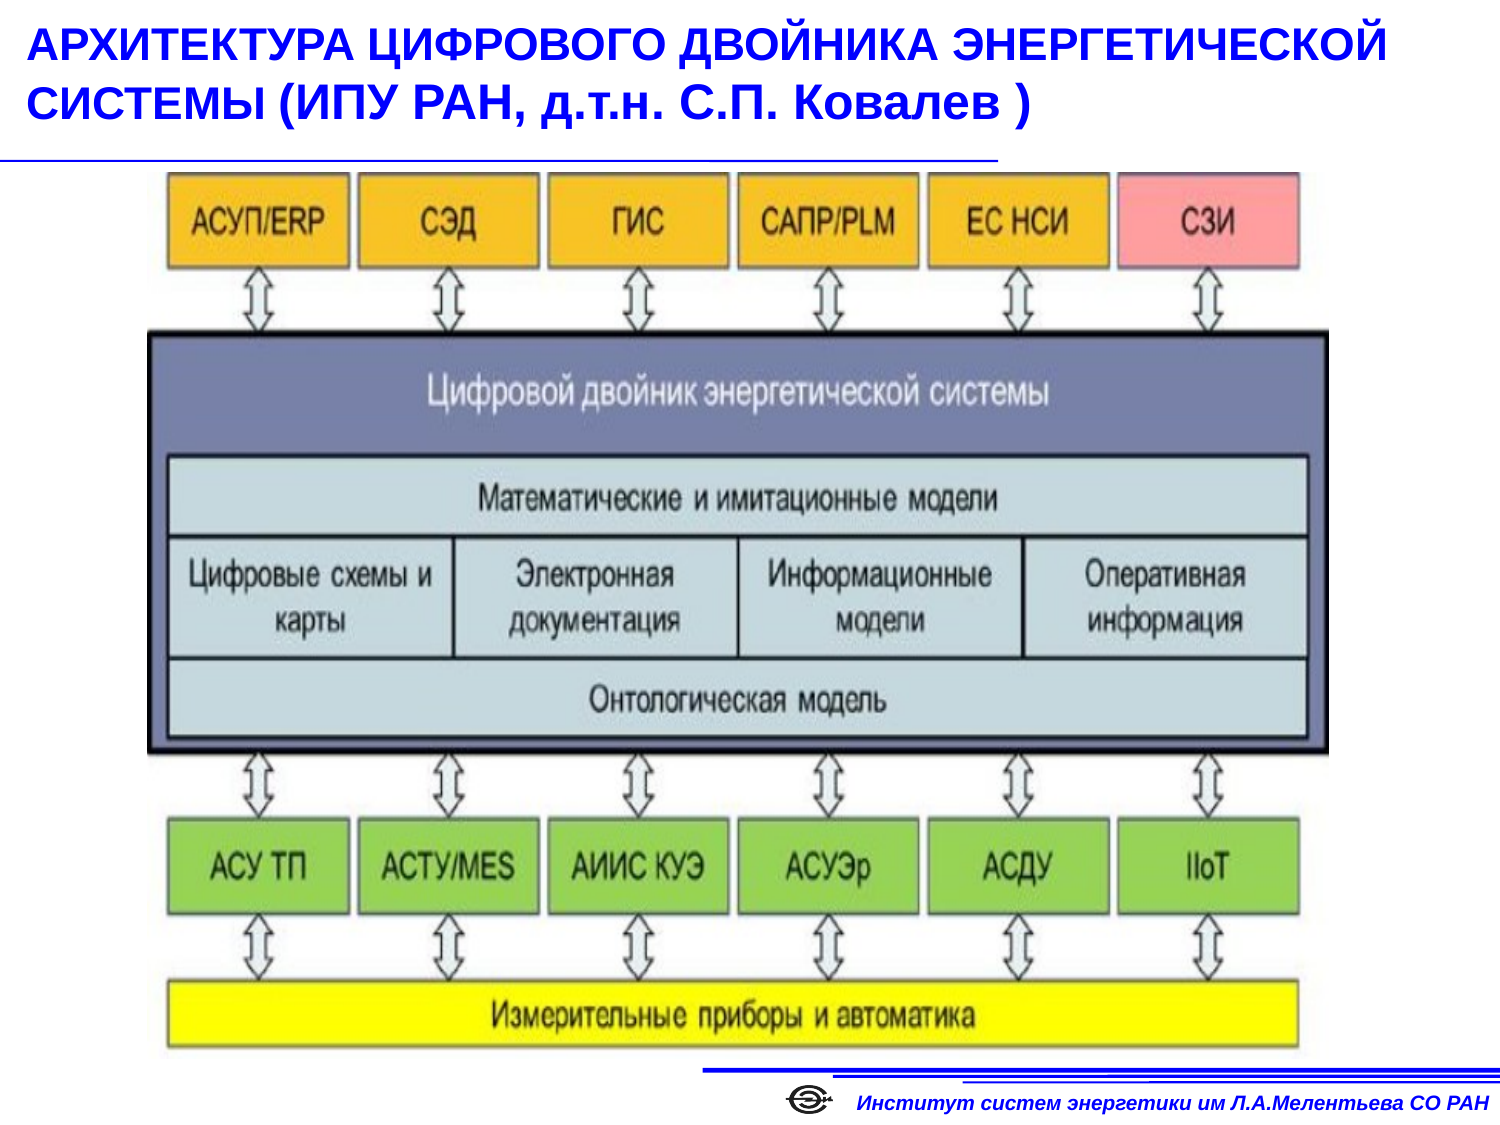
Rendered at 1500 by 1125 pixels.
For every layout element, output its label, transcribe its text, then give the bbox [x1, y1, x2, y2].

title АРХИТЕКТУРА ЦИФРОВОГО ДВОЙНИКА ЭНЕРГЕТИЧЕСКОЙ СИСТЕМЫ (ИПУ РАН, д.т.н. С.П. Ковалев ) [11, 7, 1500, 99]
picture [147, 172, 1329, 1059]
